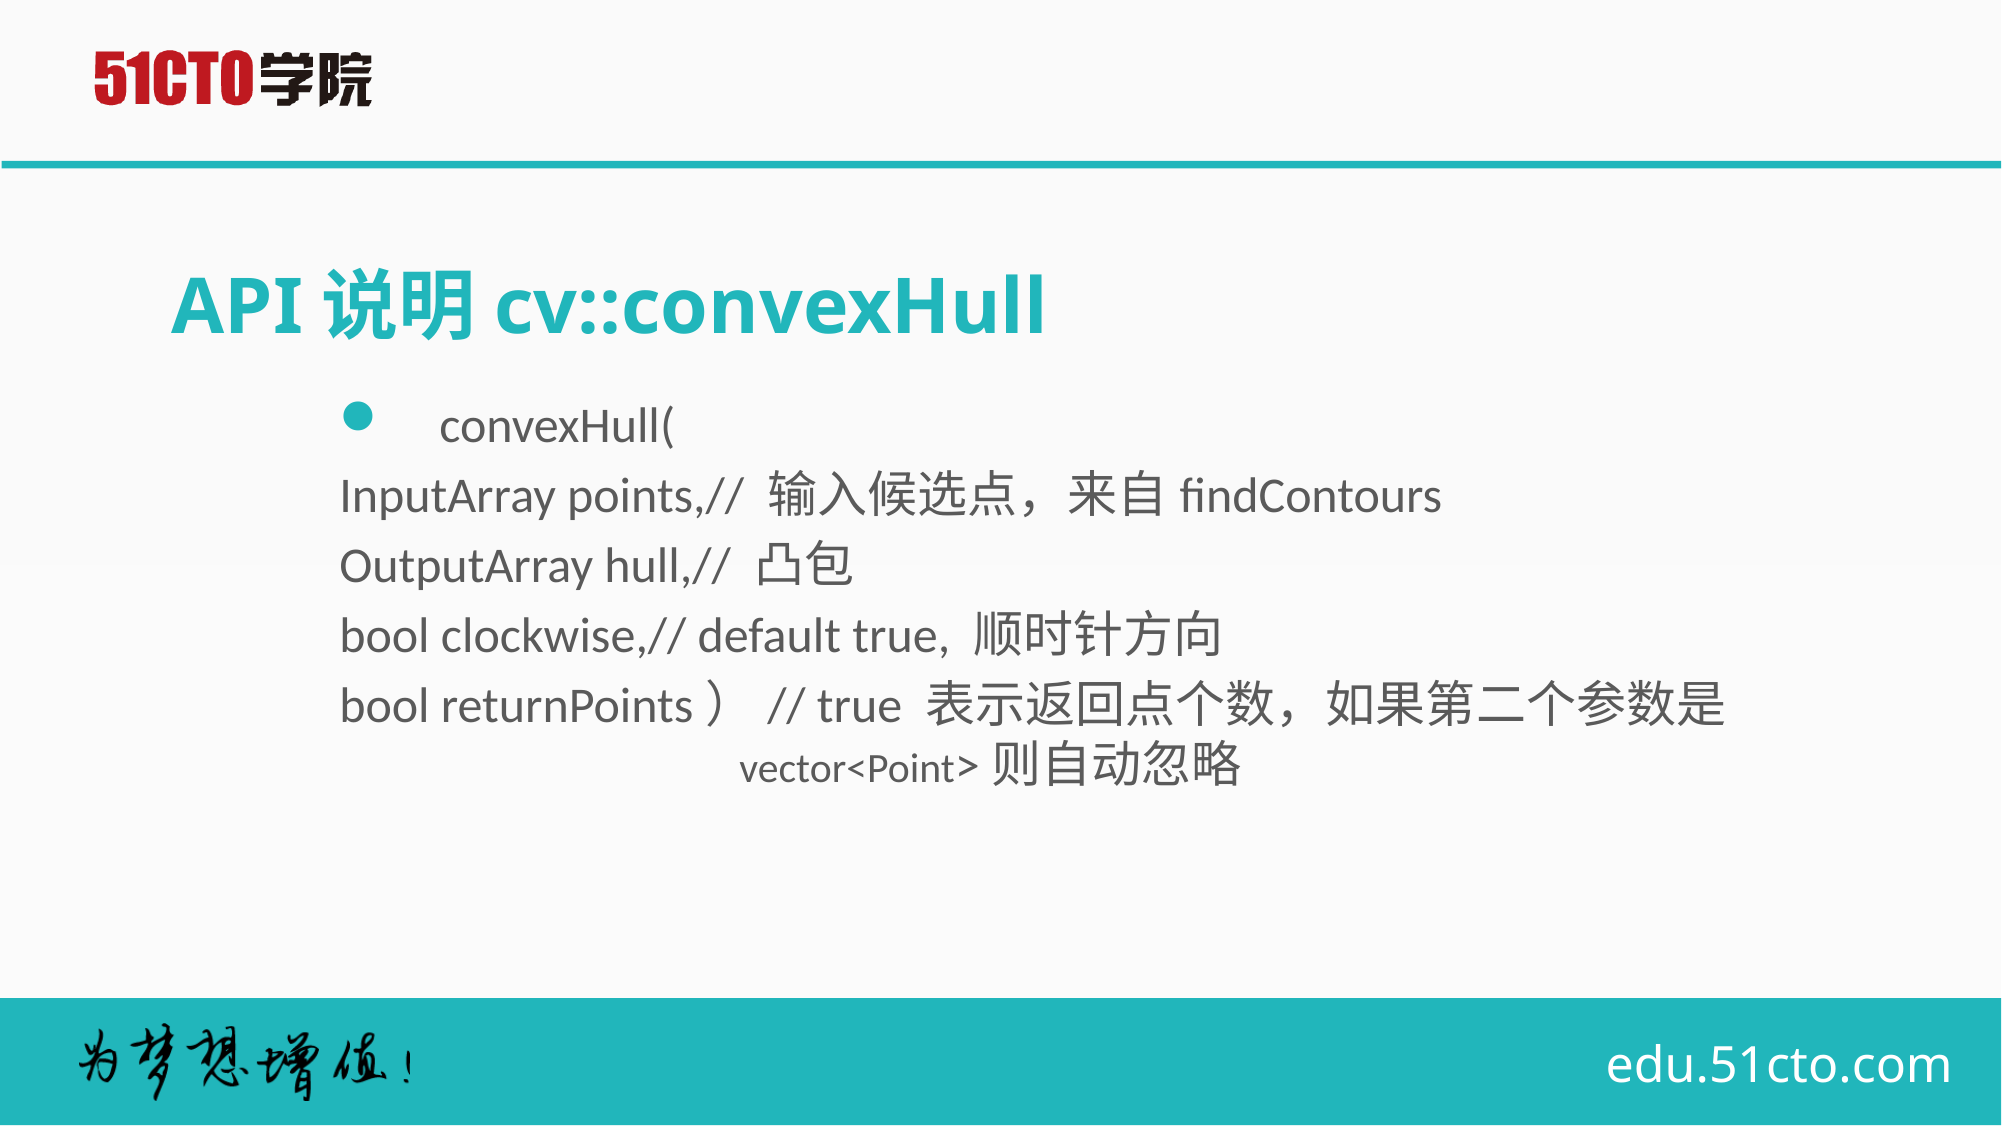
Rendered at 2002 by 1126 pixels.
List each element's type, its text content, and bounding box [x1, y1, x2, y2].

picture [79, 1023, 410, 1101]
title API说明cv::convexHull [156, 243, 1831, 362]
picture [90, 42, 375, 111]
list convexHull( InputArray points,// 输入候选点，来自findContours OutputArray hull,// 凸包 bool clockwise,// default true, 顺时针方向 bool returnPoints）// true 表示返回点个数，如果第二个参数是 vector<Point>则自动忽略 [161, 385, 1828, 870]
